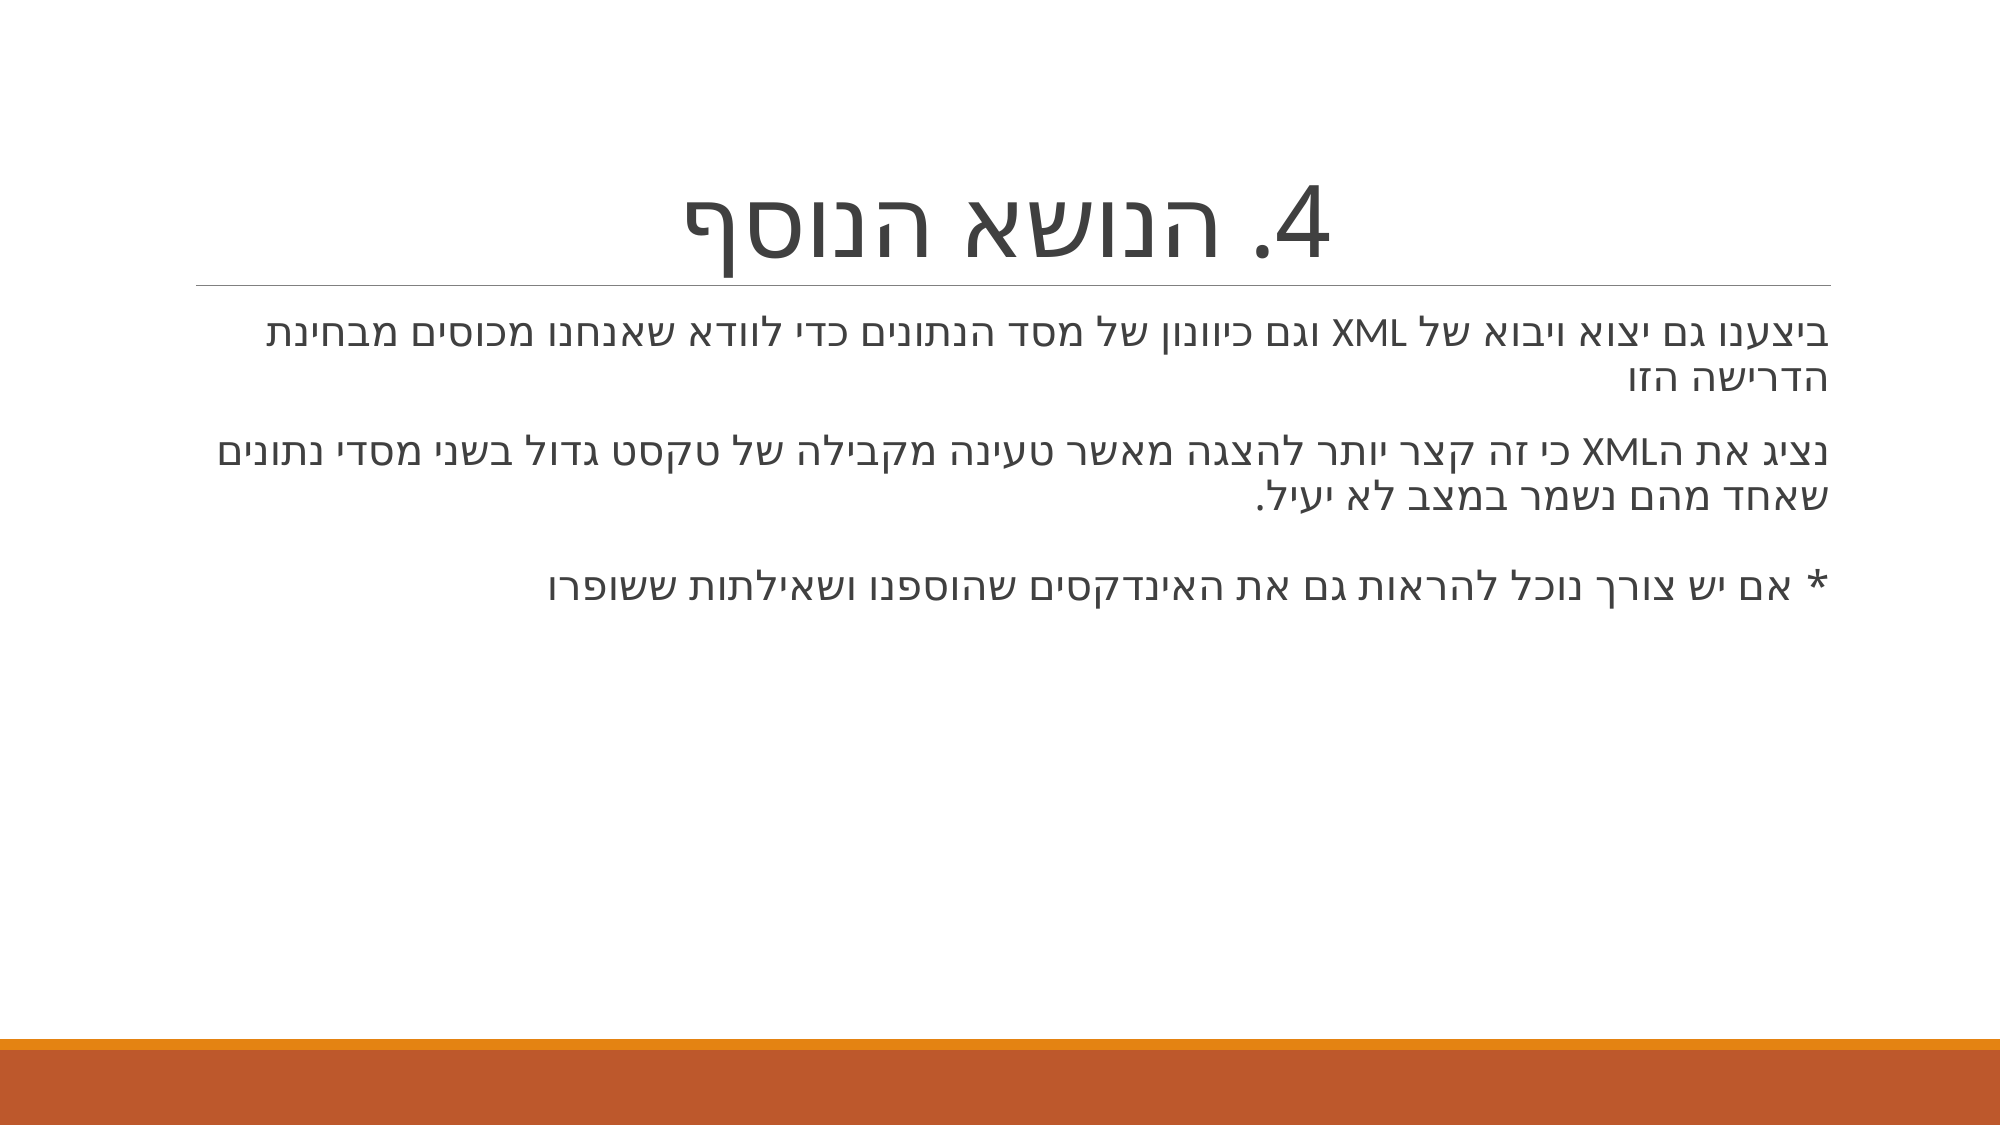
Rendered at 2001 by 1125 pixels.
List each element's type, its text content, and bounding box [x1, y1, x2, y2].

title 4. הנושא הנוסף [180, 47, 1830, 285]
list ביצענו גם יצוא ויבוא של XML וגם כיוונון של מסד הנתונים כדי לוודא שאנחנו מכוסים מבחינת הדרישה הזו נציג את הXML כי זה קצר יותר להצגה מאשר טעינה מקבילה של טקסט גדול בשני מסדי נתונים שאחד מהם נשמר במצב לא יעיל. * אם יש צורך נוכל להראות גם את האינדקסים שהוספנו ושאילתות ששופרו [180, 302, 1830, 963]
